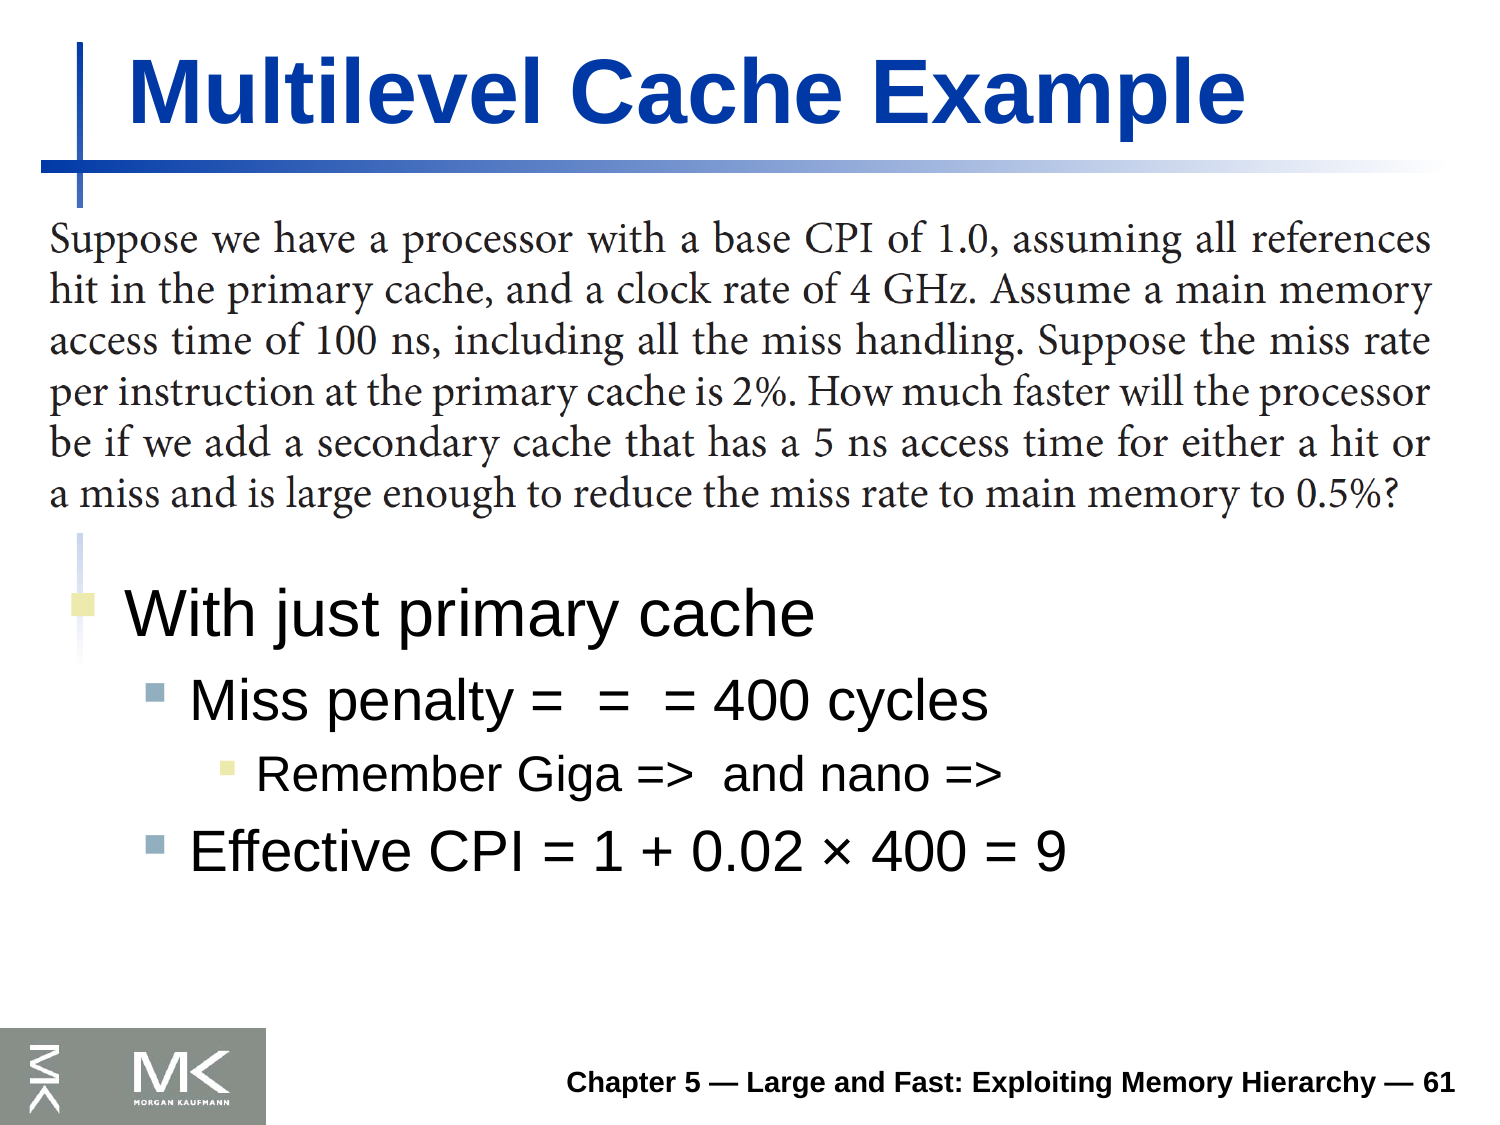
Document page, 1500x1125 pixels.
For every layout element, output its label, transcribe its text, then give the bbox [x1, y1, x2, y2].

picture [0, 1028, 266, 1125]
footer Chapter 5 — Large and Fast: Exploiting Memory Hierarchy — 61 [277, 1046, 1471, 1106]
picture [38, 207, 1462, 533]
title Multilevel Cache Example [112, 23, 1468, 149]
